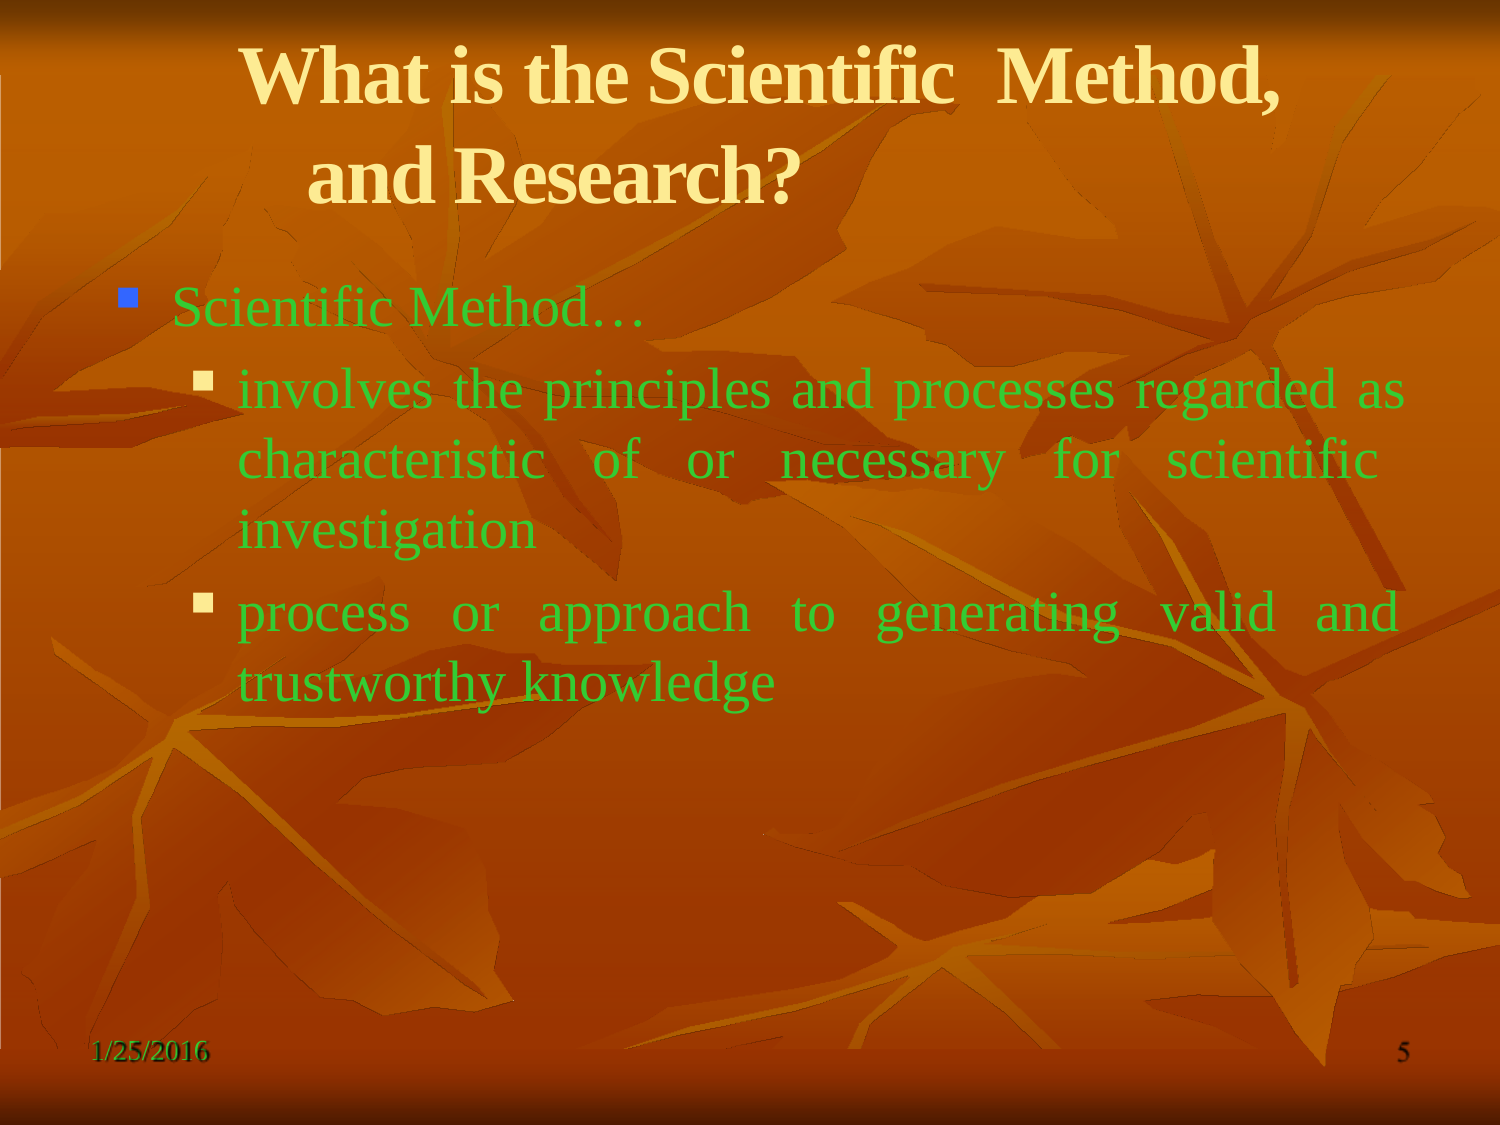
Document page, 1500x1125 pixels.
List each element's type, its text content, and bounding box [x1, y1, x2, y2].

title What is the Scientific Method, and Research? [197, 19, 1303, 225]
picture [0, 0, 1500, 1125]
text_box Scientific Method… involves the principles and processes regarded as characteristic of or necessary for scientific investigation process or approach to generating valid and trustworthy knowledge [113, 267, 1426, 713]
